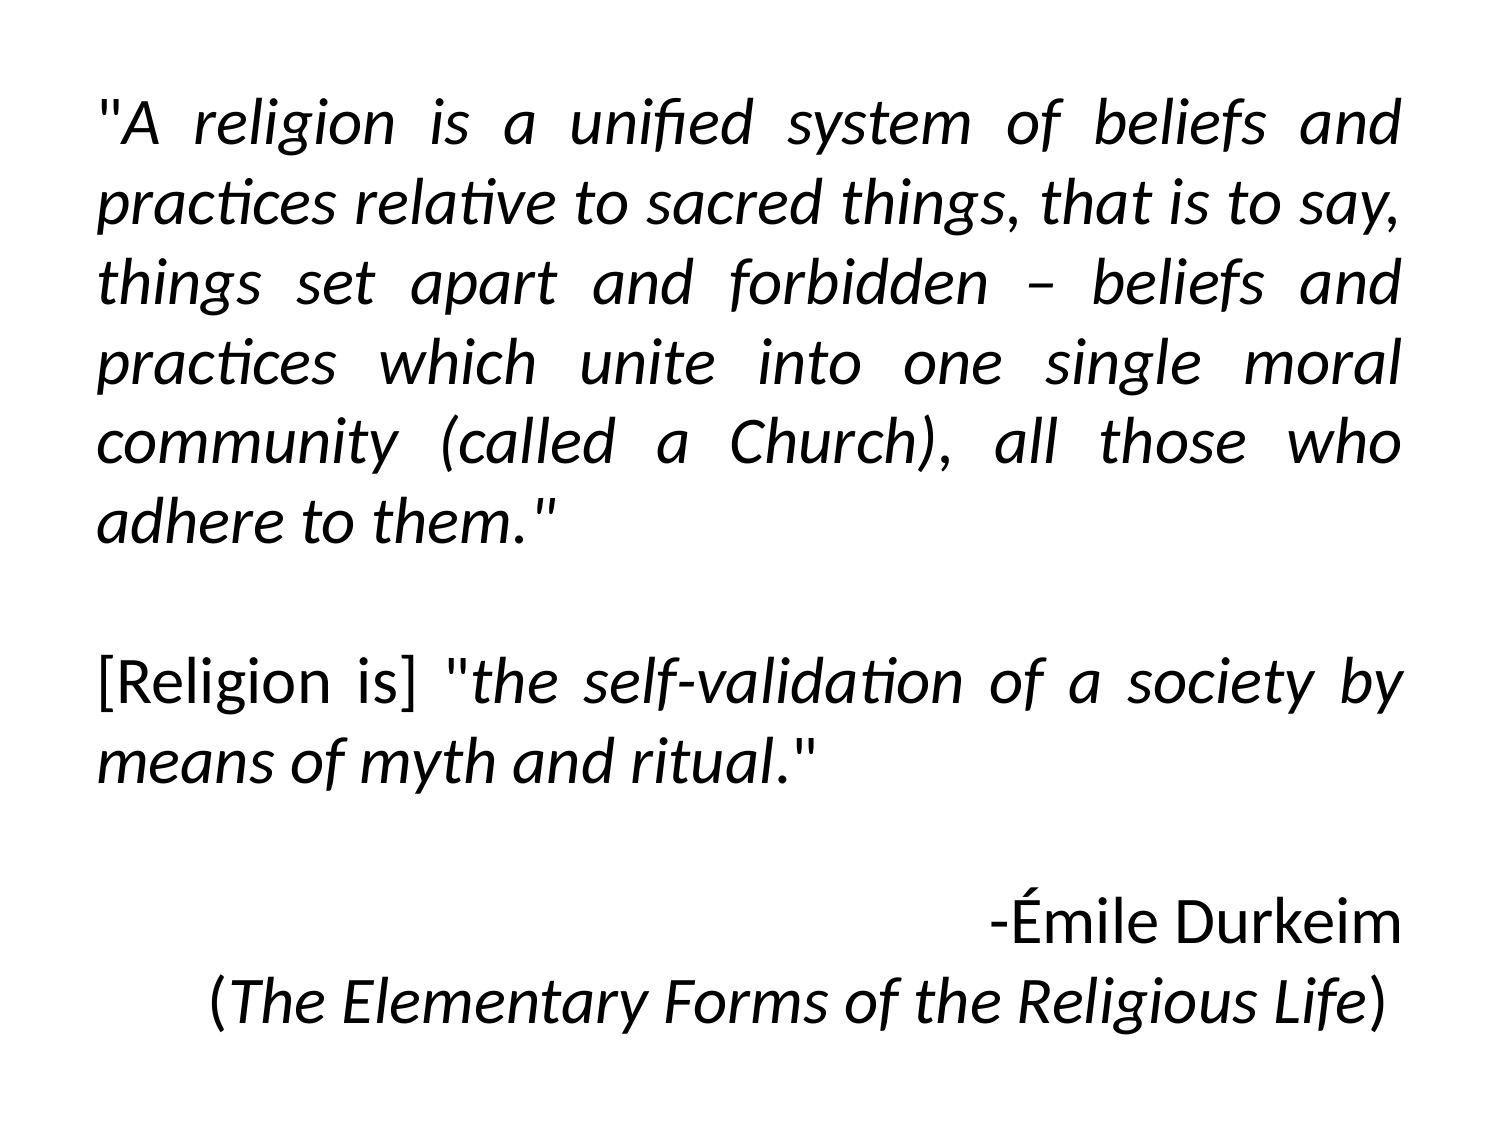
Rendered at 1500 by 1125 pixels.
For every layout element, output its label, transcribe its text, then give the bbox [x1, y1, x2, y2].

text_box "A religion is a unified system of beliefs and practices relative to sacred things, that is to say, things set apart and forbidden – beliefs and practices which unite into one single moral community (called a Church), all those who adhere to them." [Religion is] "the self-validation of a society by means of myth and ritual." -Émile Durkeim (The Elementary Forms of the Religious Life) [81, 70, 1419, 1045]
